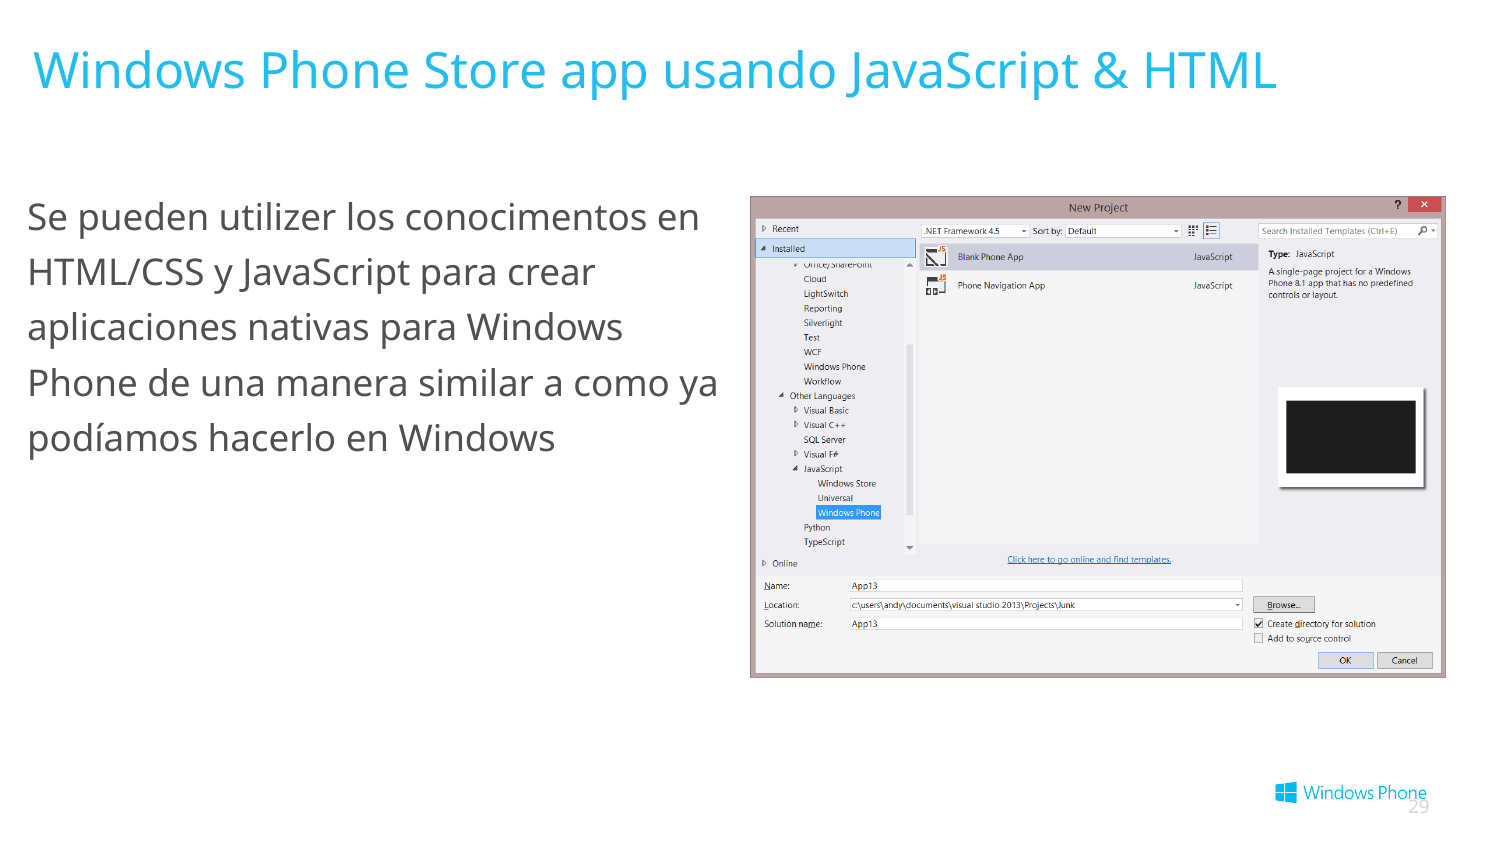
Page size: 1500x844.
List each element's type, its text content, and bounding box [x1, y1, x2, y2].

list Se pueden utilizer los conocimentos en HTML/CSS y JavaScript para crear aplicaciones nativas para Windows Phone de una manera similar a como ya podíamos hacerlo en Windows [27, 182, 741, 705]
picture [749, 196, 1447, 679]
picture [1266, 772, 1436, 813]
slide_number 29 [1408, 782, 1467, 827]
title Windows Phone Store app usando JavaScript & HTML [33, 35, 1467, 95]
